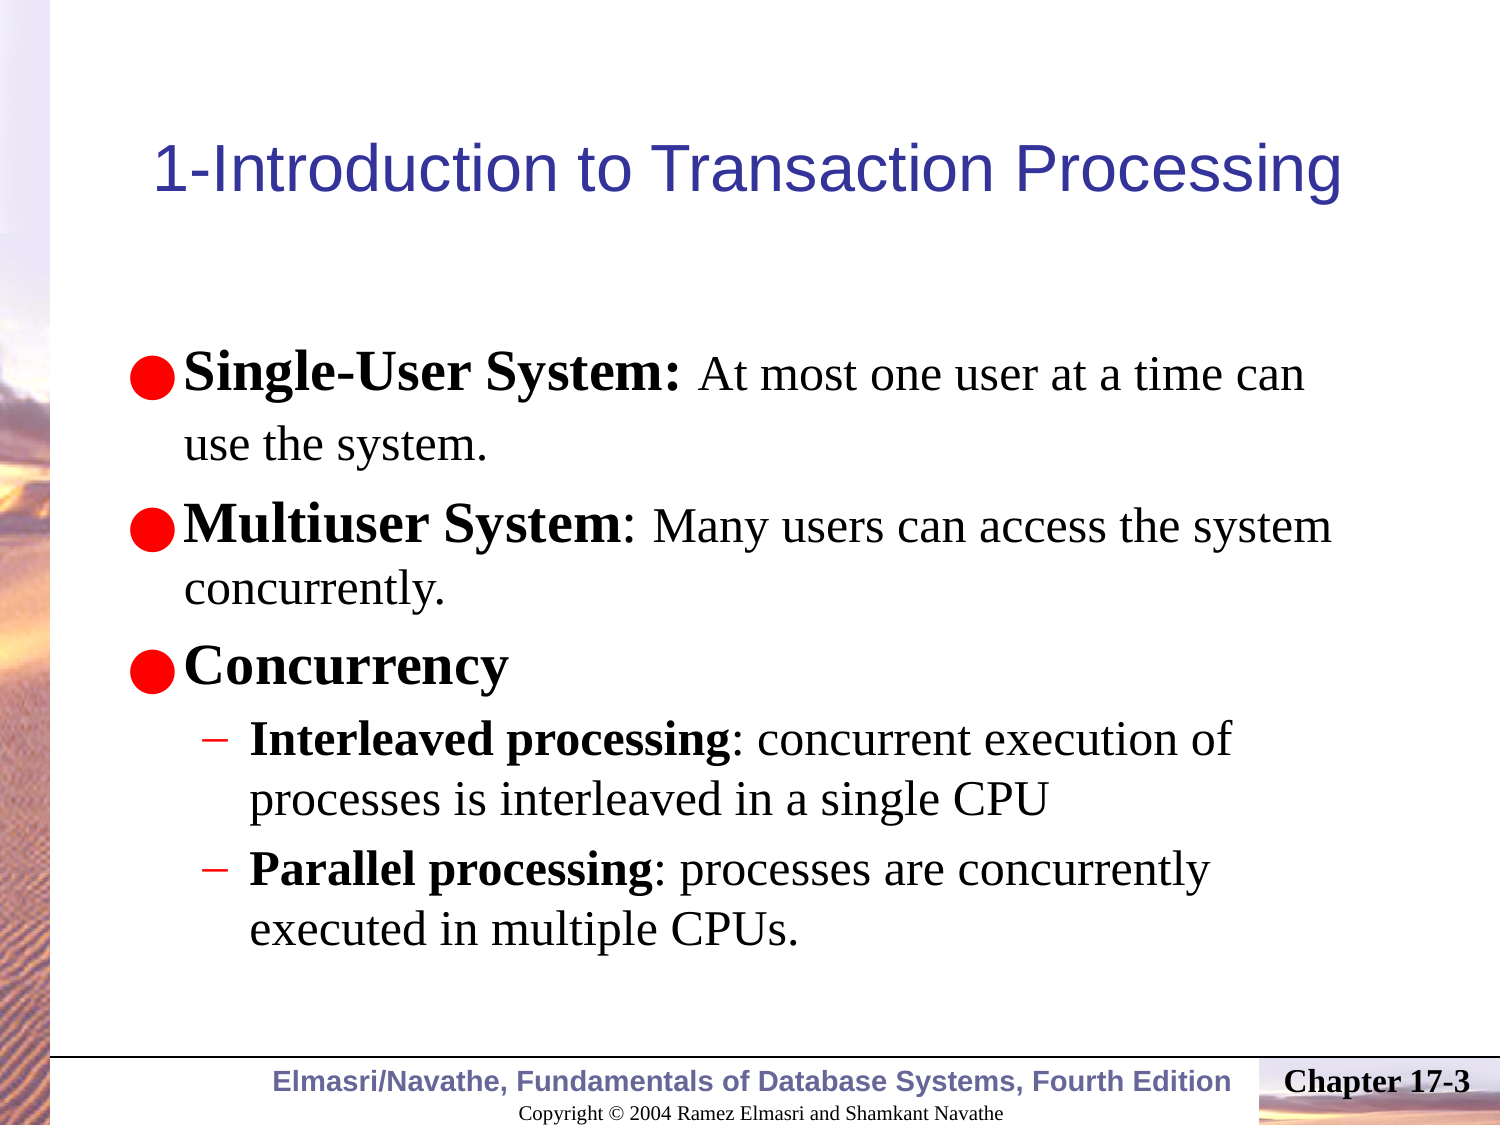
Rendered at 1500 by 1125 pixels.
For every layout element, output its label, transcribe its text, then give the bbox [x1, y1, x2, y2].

title 1-Introduction to Transaction Processing [137, 70, 1467, 259]
picture [1259, 1058, 1500, 1125]
text_box Chapter 17-‹#› [1173, 1047, 1486, 1112]
list Single-User System: At most one user at a time can use the system. Multiuser System: Many users can access the system concurrently. Concurrency Interleaved processing: concurrent execution of processes is interleaved in a single CPU Parallel processing: processes are concurrently executed in multiple CPUs. [112, 324, 1388, 1000]
picture [0, 0, 50, 1125]
